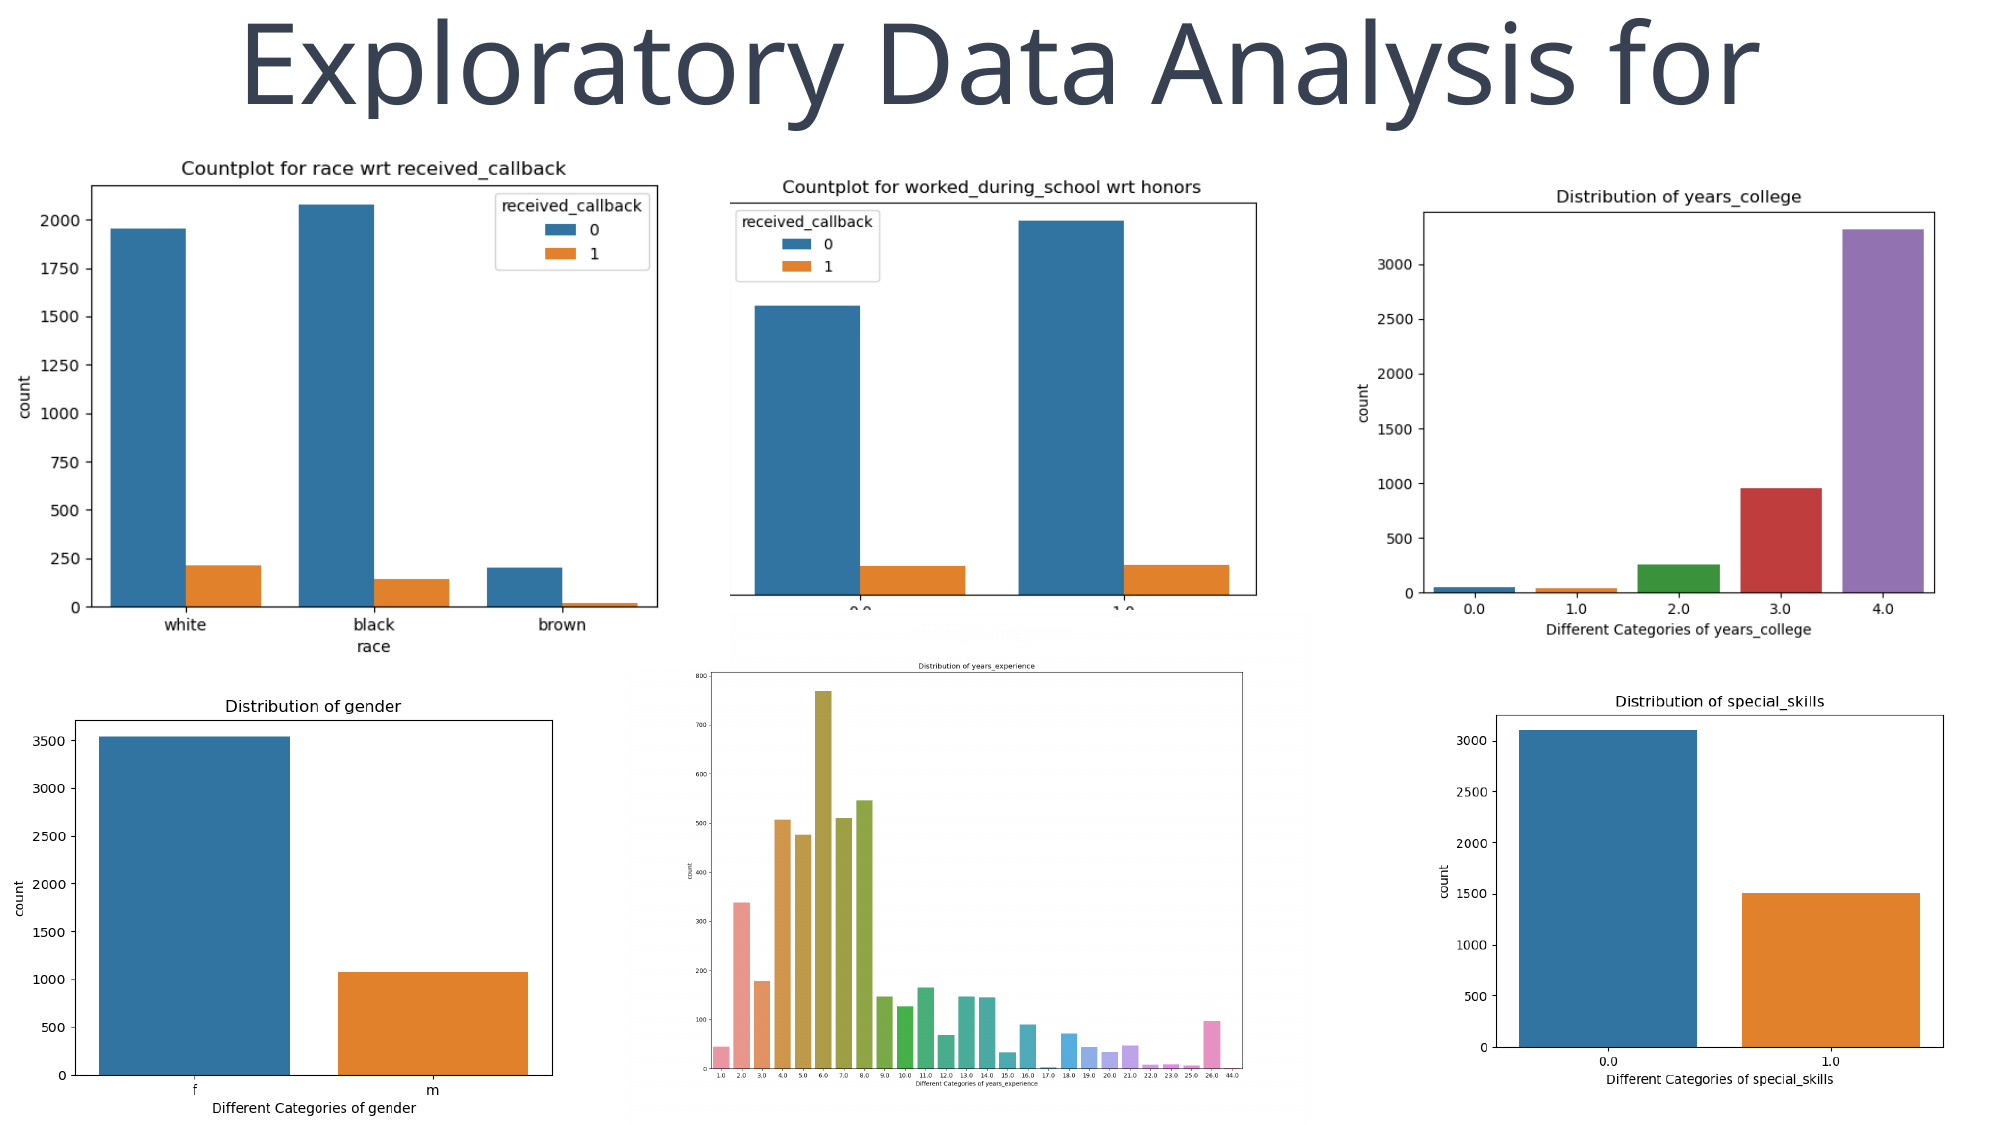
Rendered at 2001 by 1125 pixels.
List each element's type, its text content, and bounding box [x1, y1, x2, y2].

picture [1341, 152, 2000, 647]
picture [1424, 662, 2000, 1094]
text_box Exploratory Data Analysis for Applicant: [0, 0, 2000, 270]
picture [0, 119, 1324, 1125]
